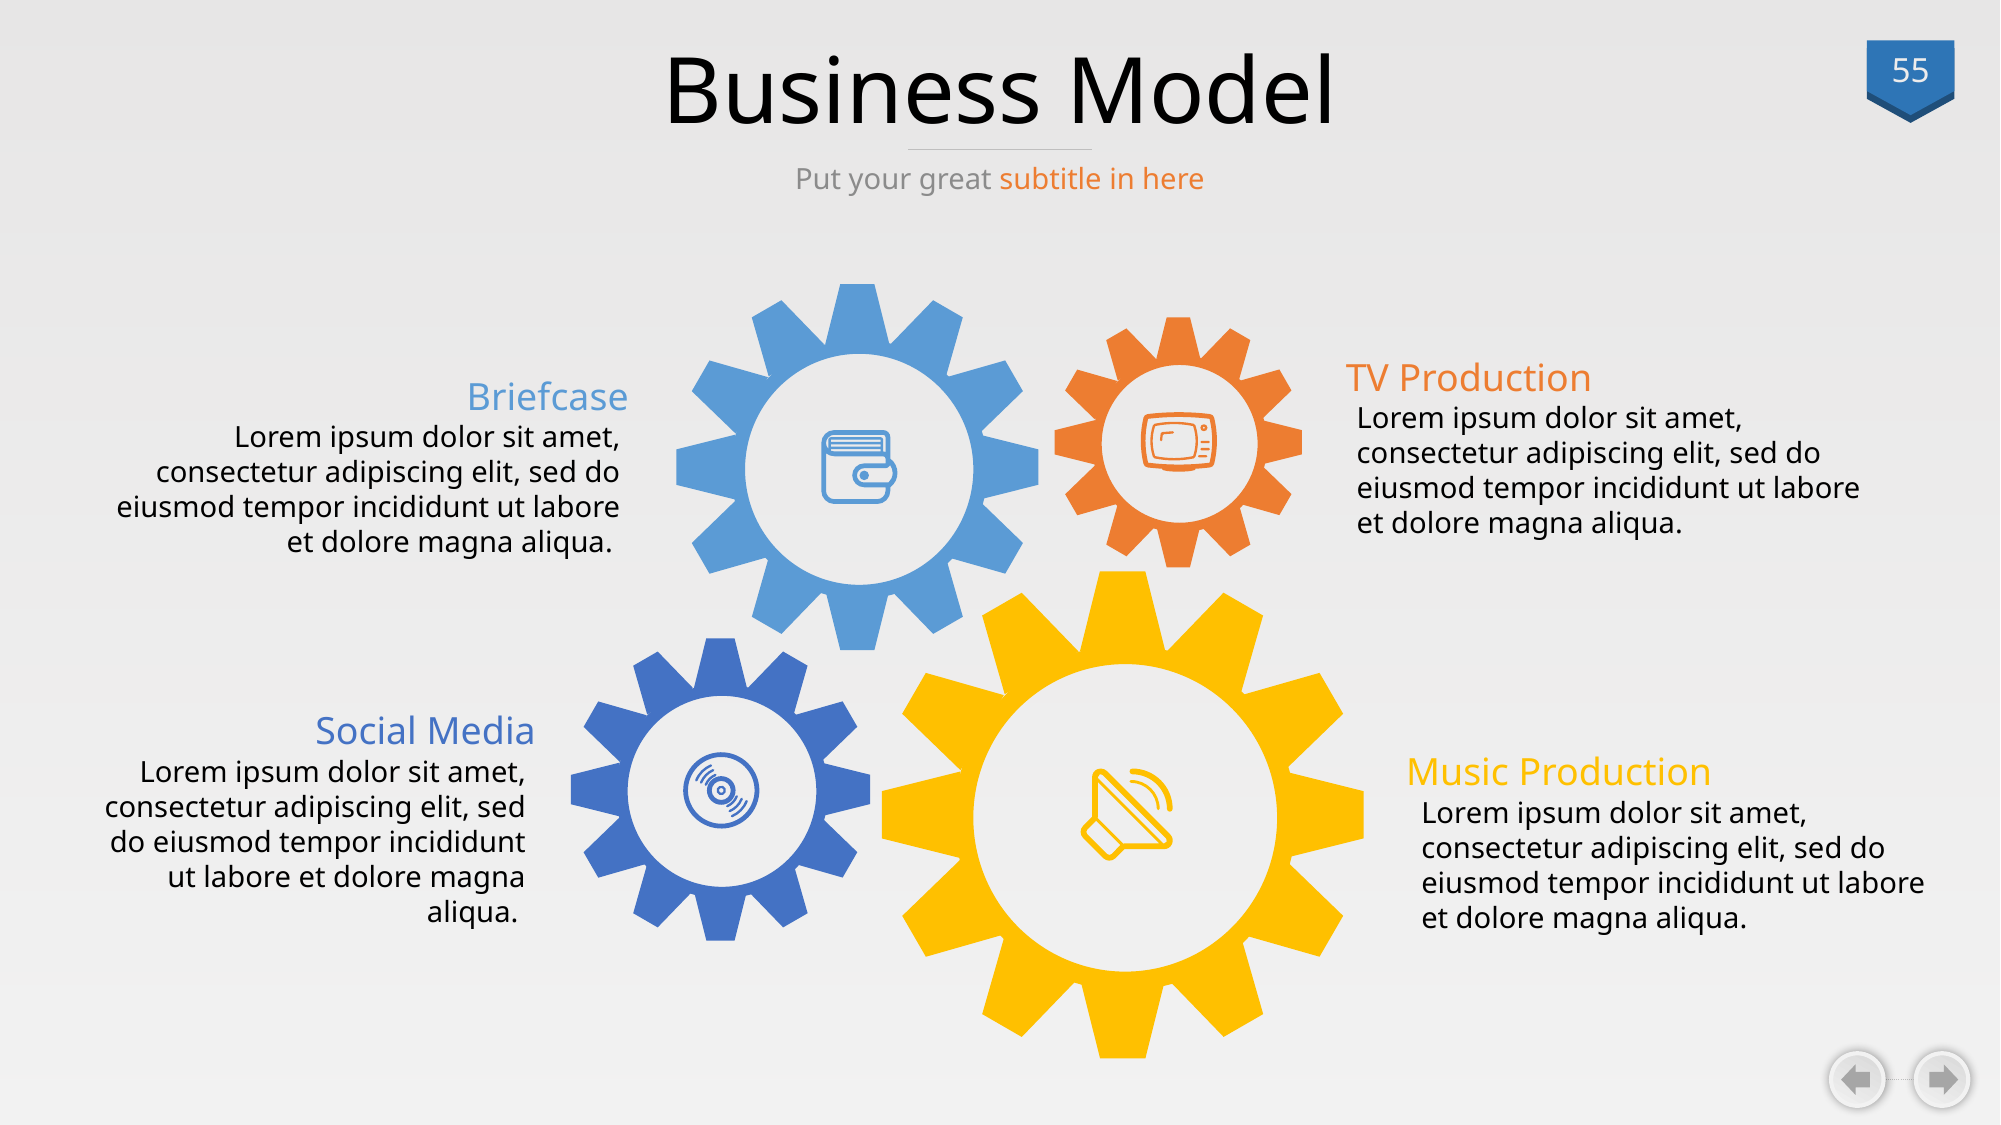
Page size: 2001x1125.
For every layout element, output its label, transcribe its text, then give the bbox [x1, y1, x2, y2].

title Business Model [385, 28, 1615, 160]
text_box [59, 700, 541, 903]
slide_number 55 [1852, 41, 1969, 102]
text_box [1054, 317, 1302, 568]
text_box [881, 571, 1364, 1059]
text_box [1140, 412, 1217, 472]
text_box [1341, 346, 1878, 549]
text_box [676, 284, 1039, 650]
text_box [821, 430, 898, 504]
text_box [1080, 768, 1173, 861]
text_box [99, 365, 636, 568]
footer Put your great subtitle in here [662, 147, 1338, 208]
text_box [1406, 740, 1943, 944]
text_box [683, 752, 760, 829]
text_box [570, 638, 870, 941]
